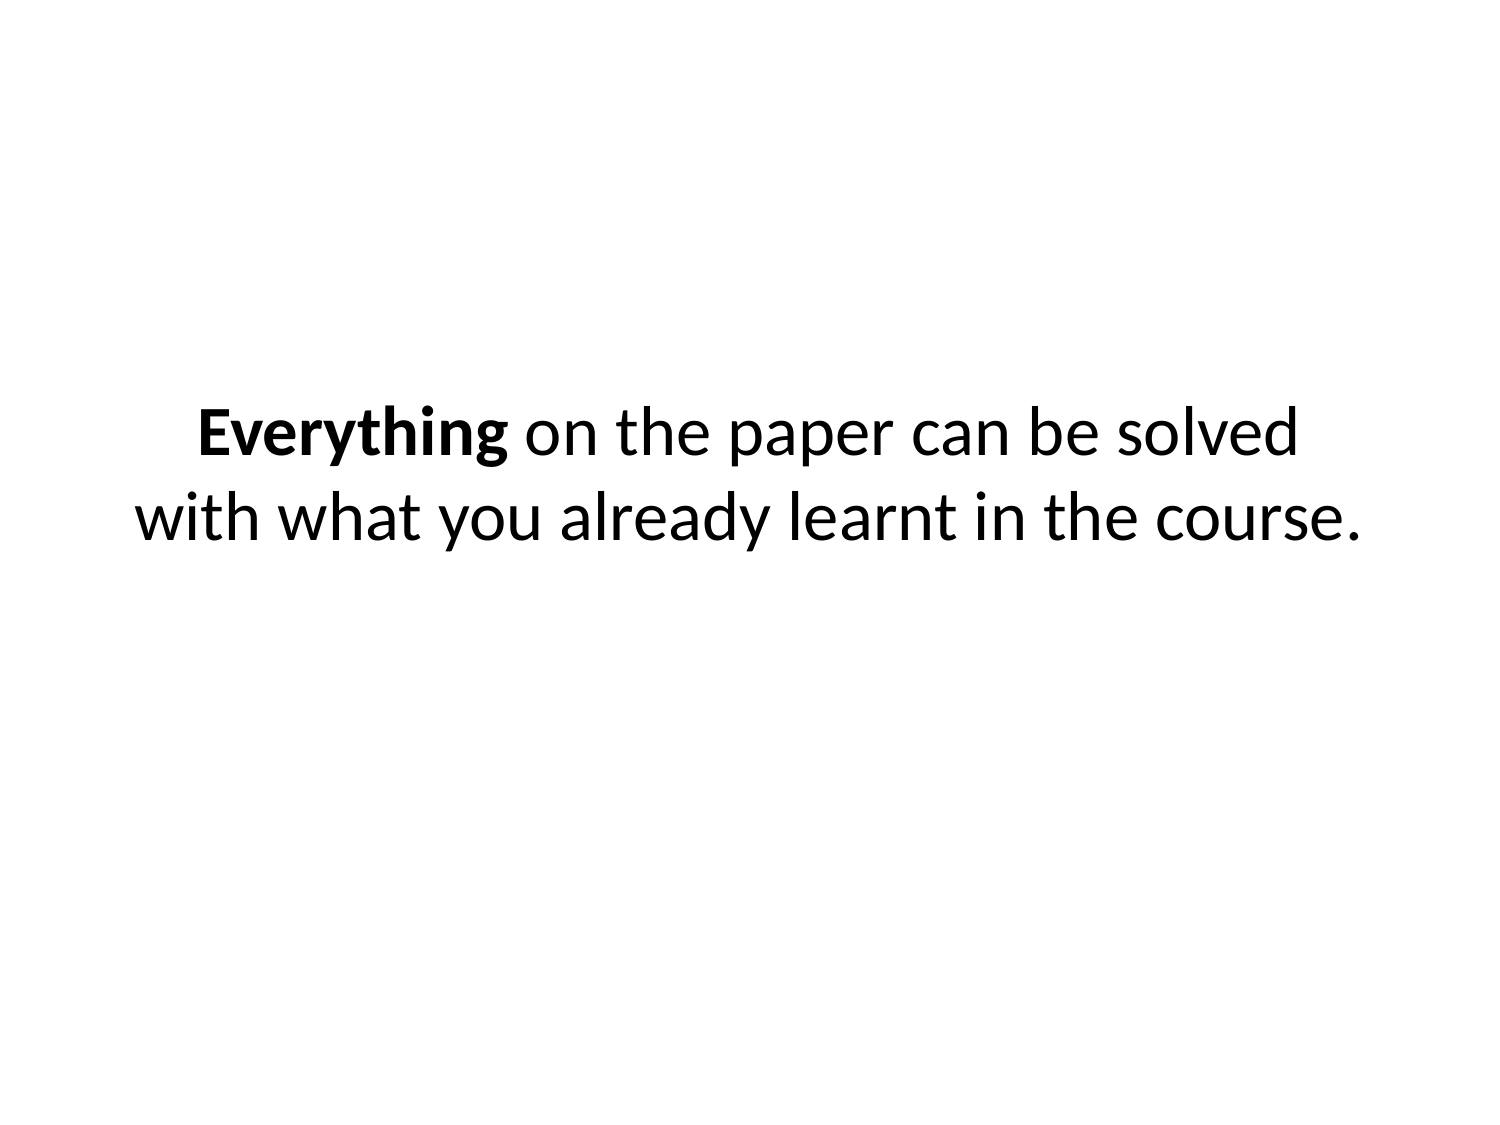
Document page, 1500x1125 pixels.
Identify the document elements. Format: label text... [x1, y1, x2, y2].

title Everything on the paper can be solved with what you already learnt in the course. [112, 349, 1388, 591]
